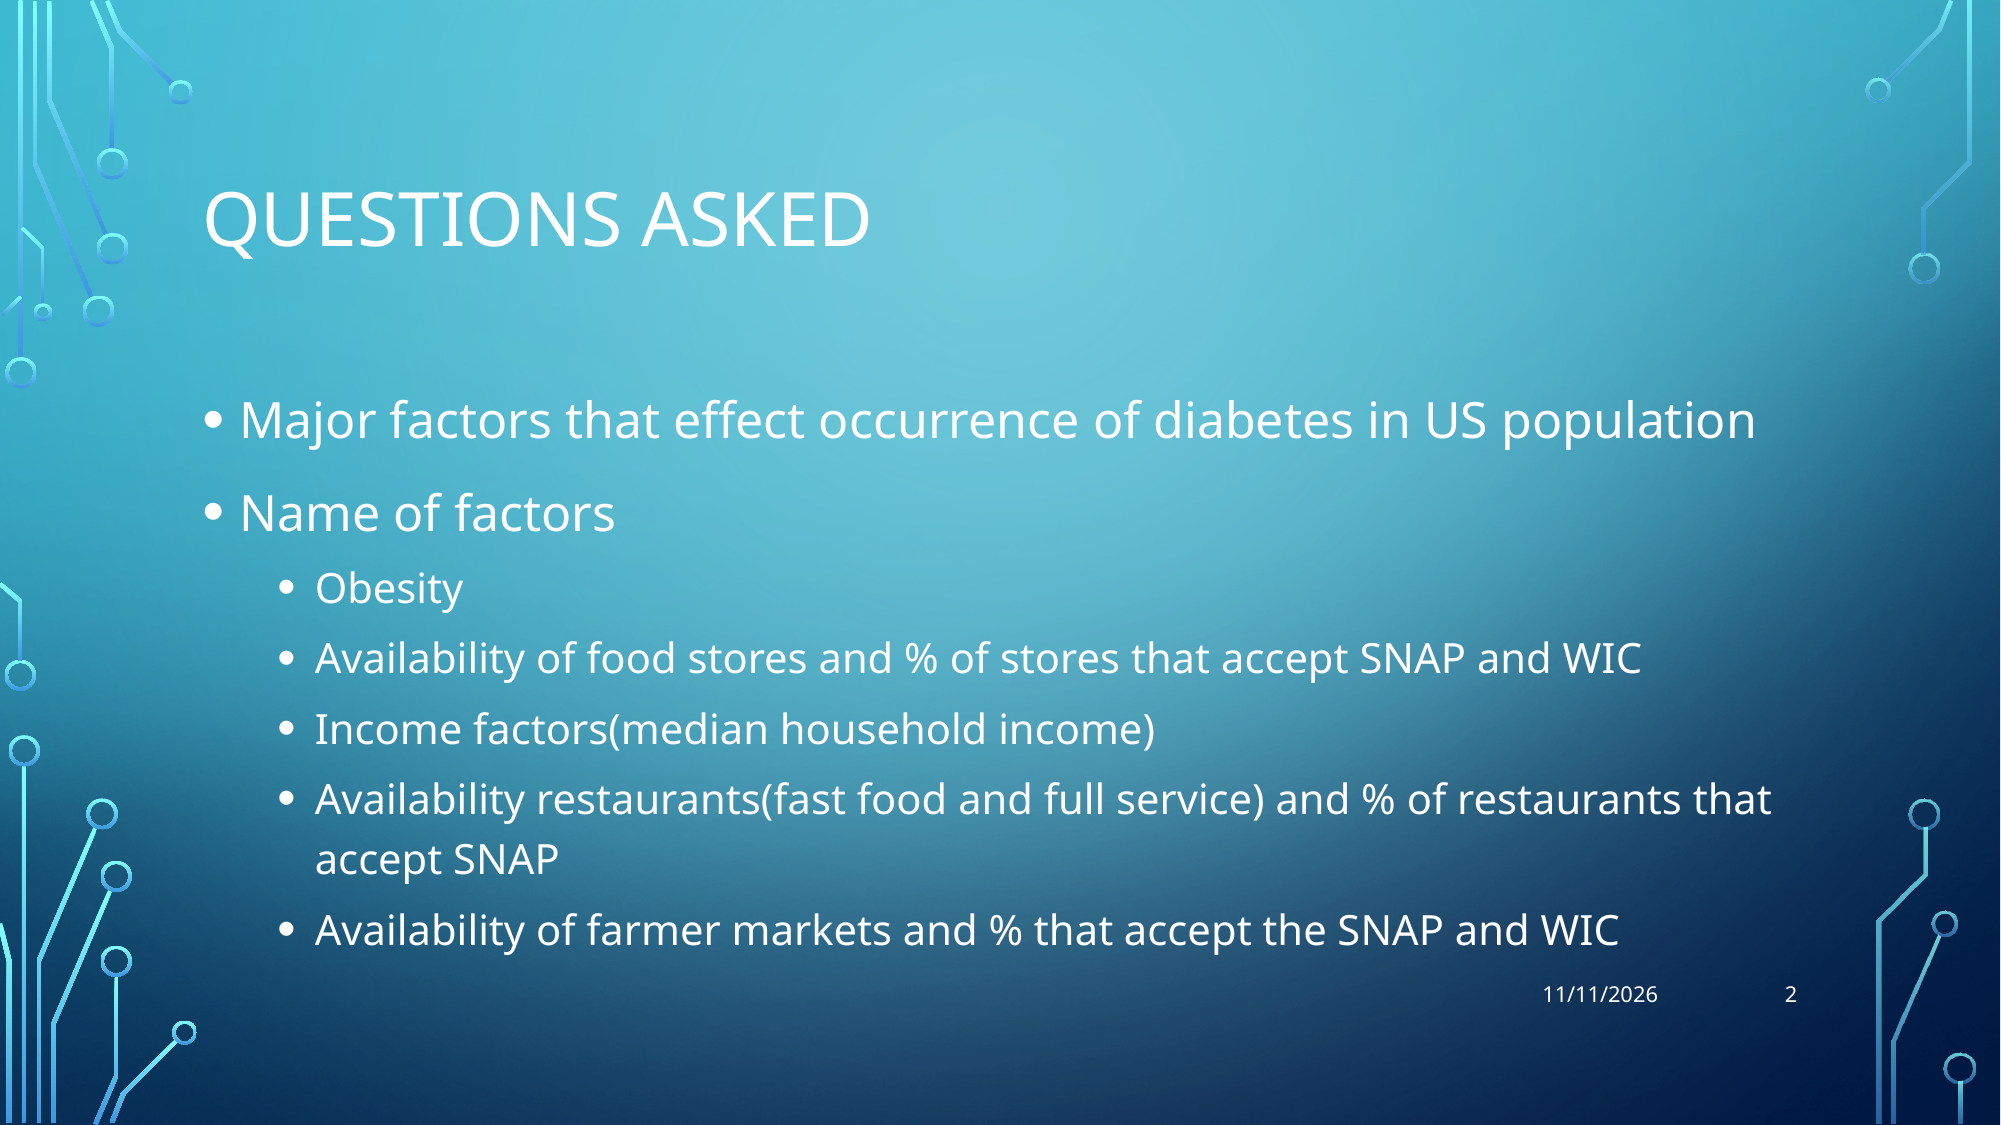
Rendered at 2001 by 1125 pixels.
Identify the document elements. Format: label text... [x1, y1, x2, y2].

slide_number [1223, 965, 1674, 1025]
list Major factors that effect occurrence of diabetes in US population Name of factors Obesity Availability of food stores and % of stores that accept SNAP and WIC Income factors(median household income) Availability restaurants(fast food and full service) and % of restaurants that accept SNAP Availability of farmer markets and % that accept the SNAP and WIC [187, 369, 1813, 950]
title Questions asked [187, 101, 1813, 344]
slide_number 2 [1685, 965, 1813, 1025]
